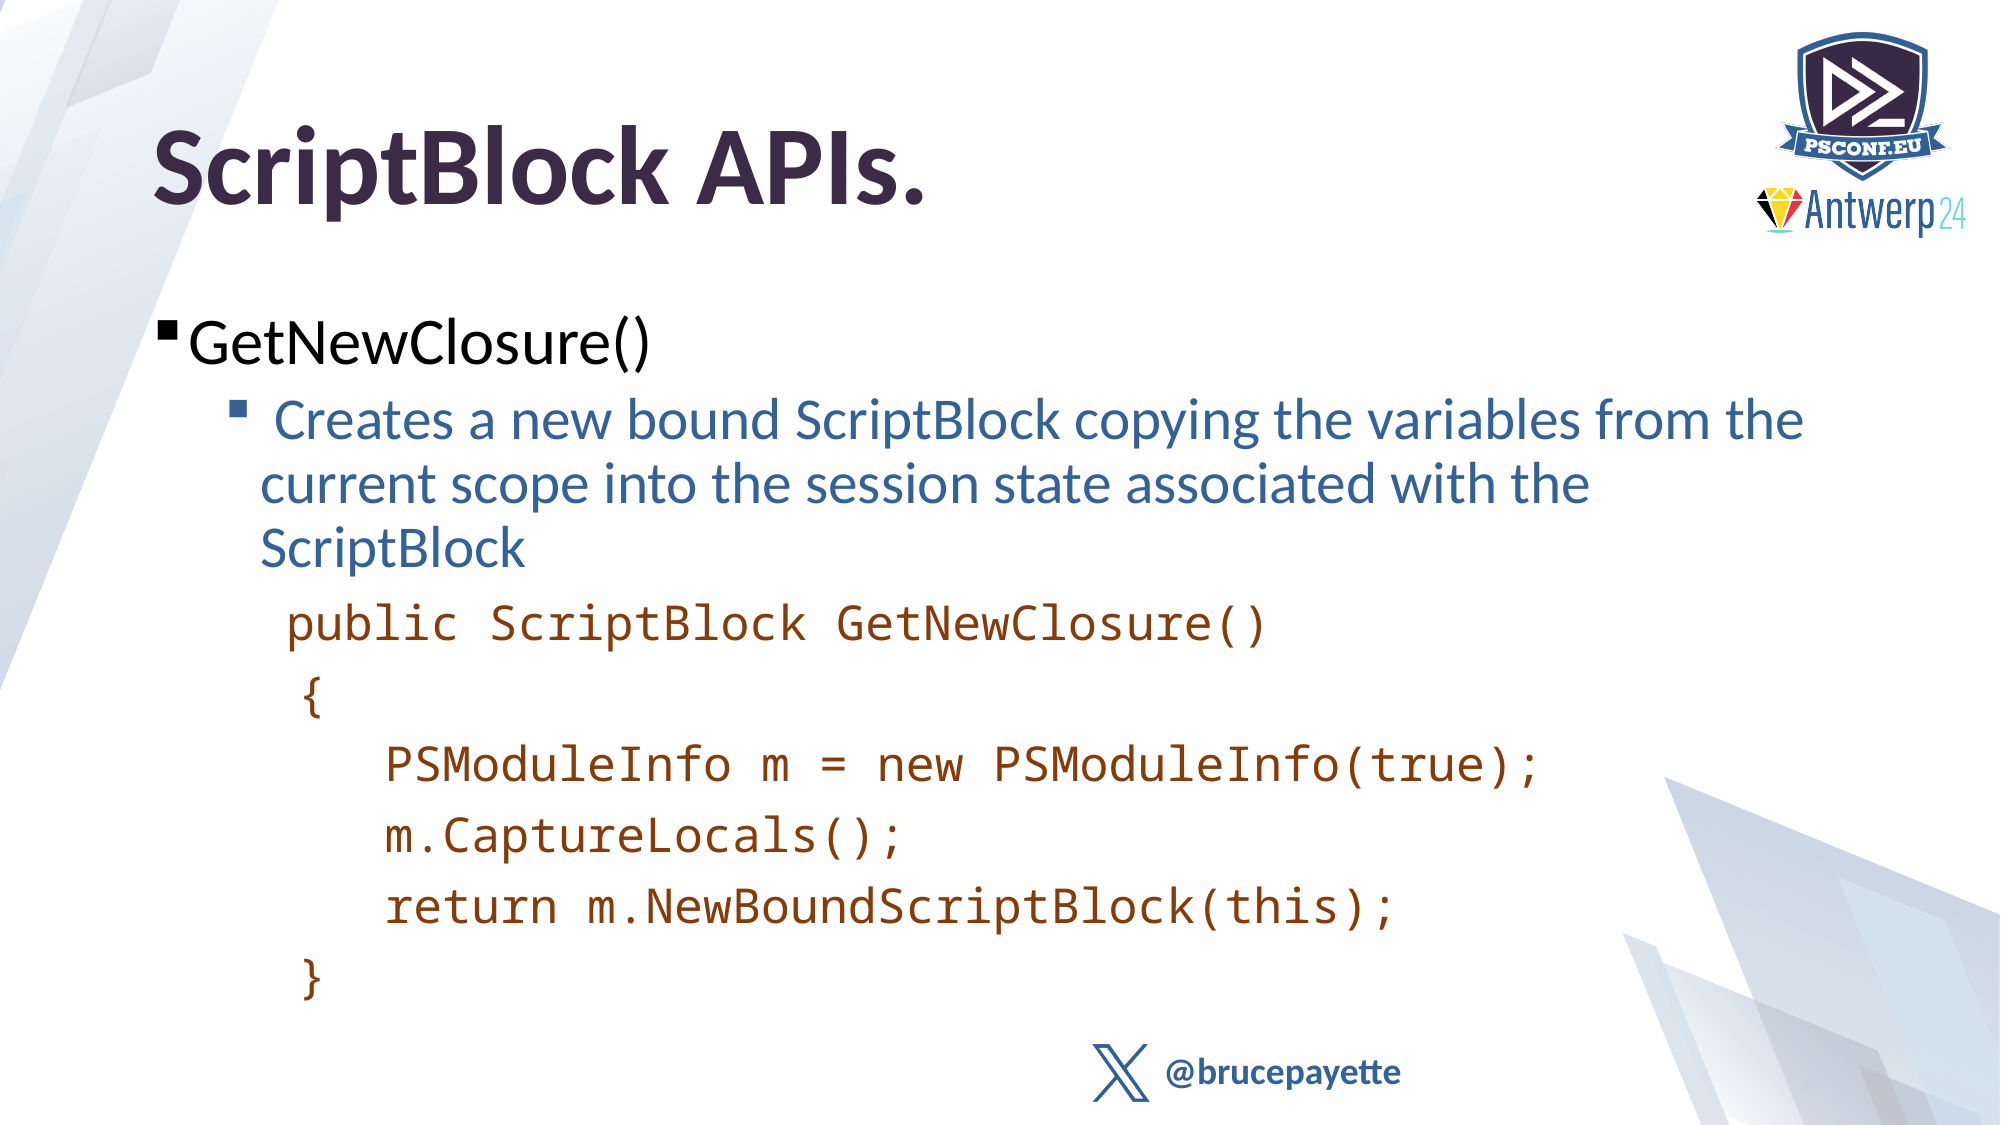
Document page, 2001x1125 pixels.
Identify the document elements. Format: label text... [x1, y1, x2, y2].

list GetNewClosure() Creates a new bound ScriptBlock copying the variables from the current scope into the session state associated with the ScriptBlock public ScriptBlock GetNewClosure() { PSModuleInfo m = new PSModuleInfo(true); m.CaptureLocals(); return m.NewBoundScriptBlock(this); } [137, 299, 1863, 1014]
title ScriptBlock APIs. [137, 59, 1735, 278]
picture [0, 0, 2000, 1125]
